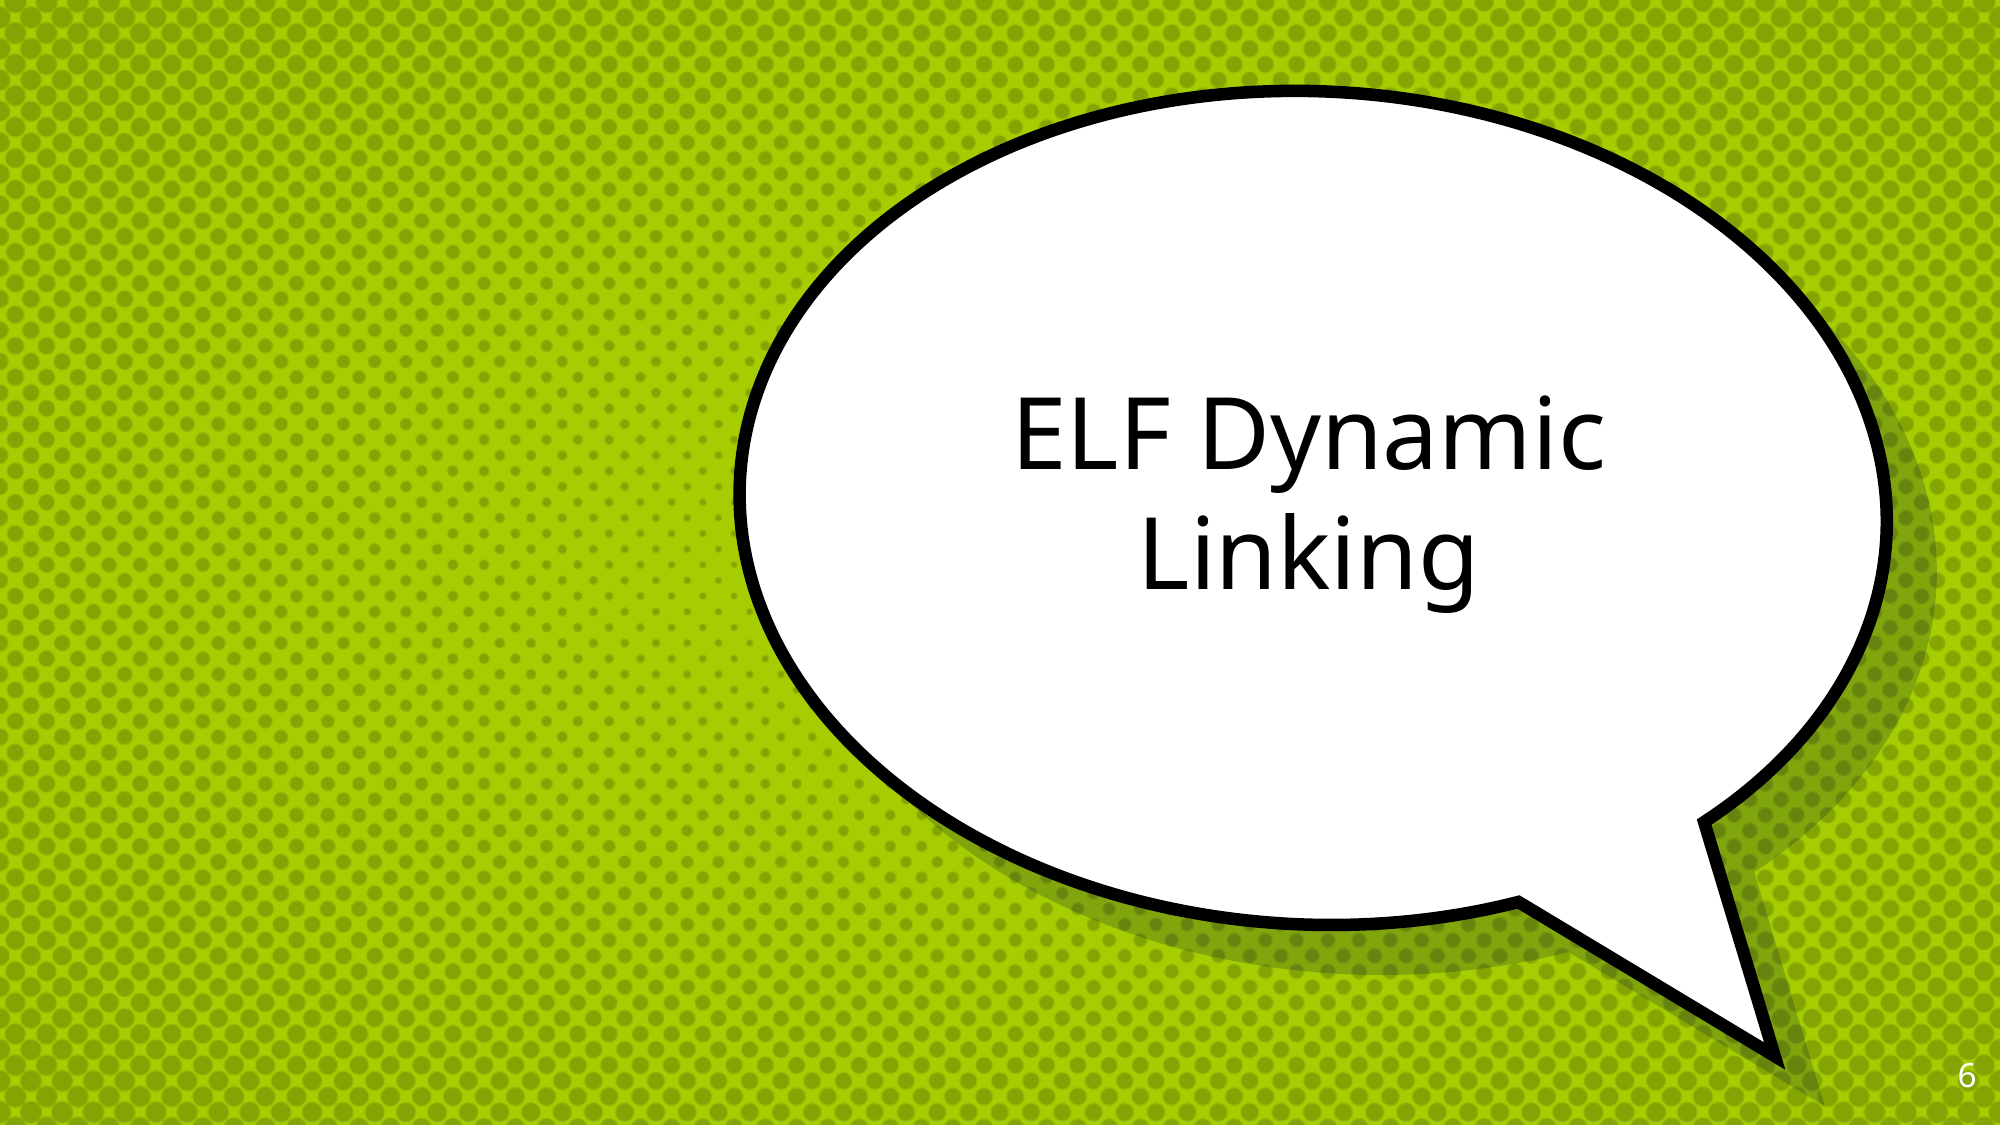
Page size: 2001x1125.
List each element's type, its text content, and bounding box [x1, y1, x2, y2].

title ELF Dynamic Linking [896, 362, 1721, 617]
slide_number 5 [1871, 1038, 1992, 1125]
